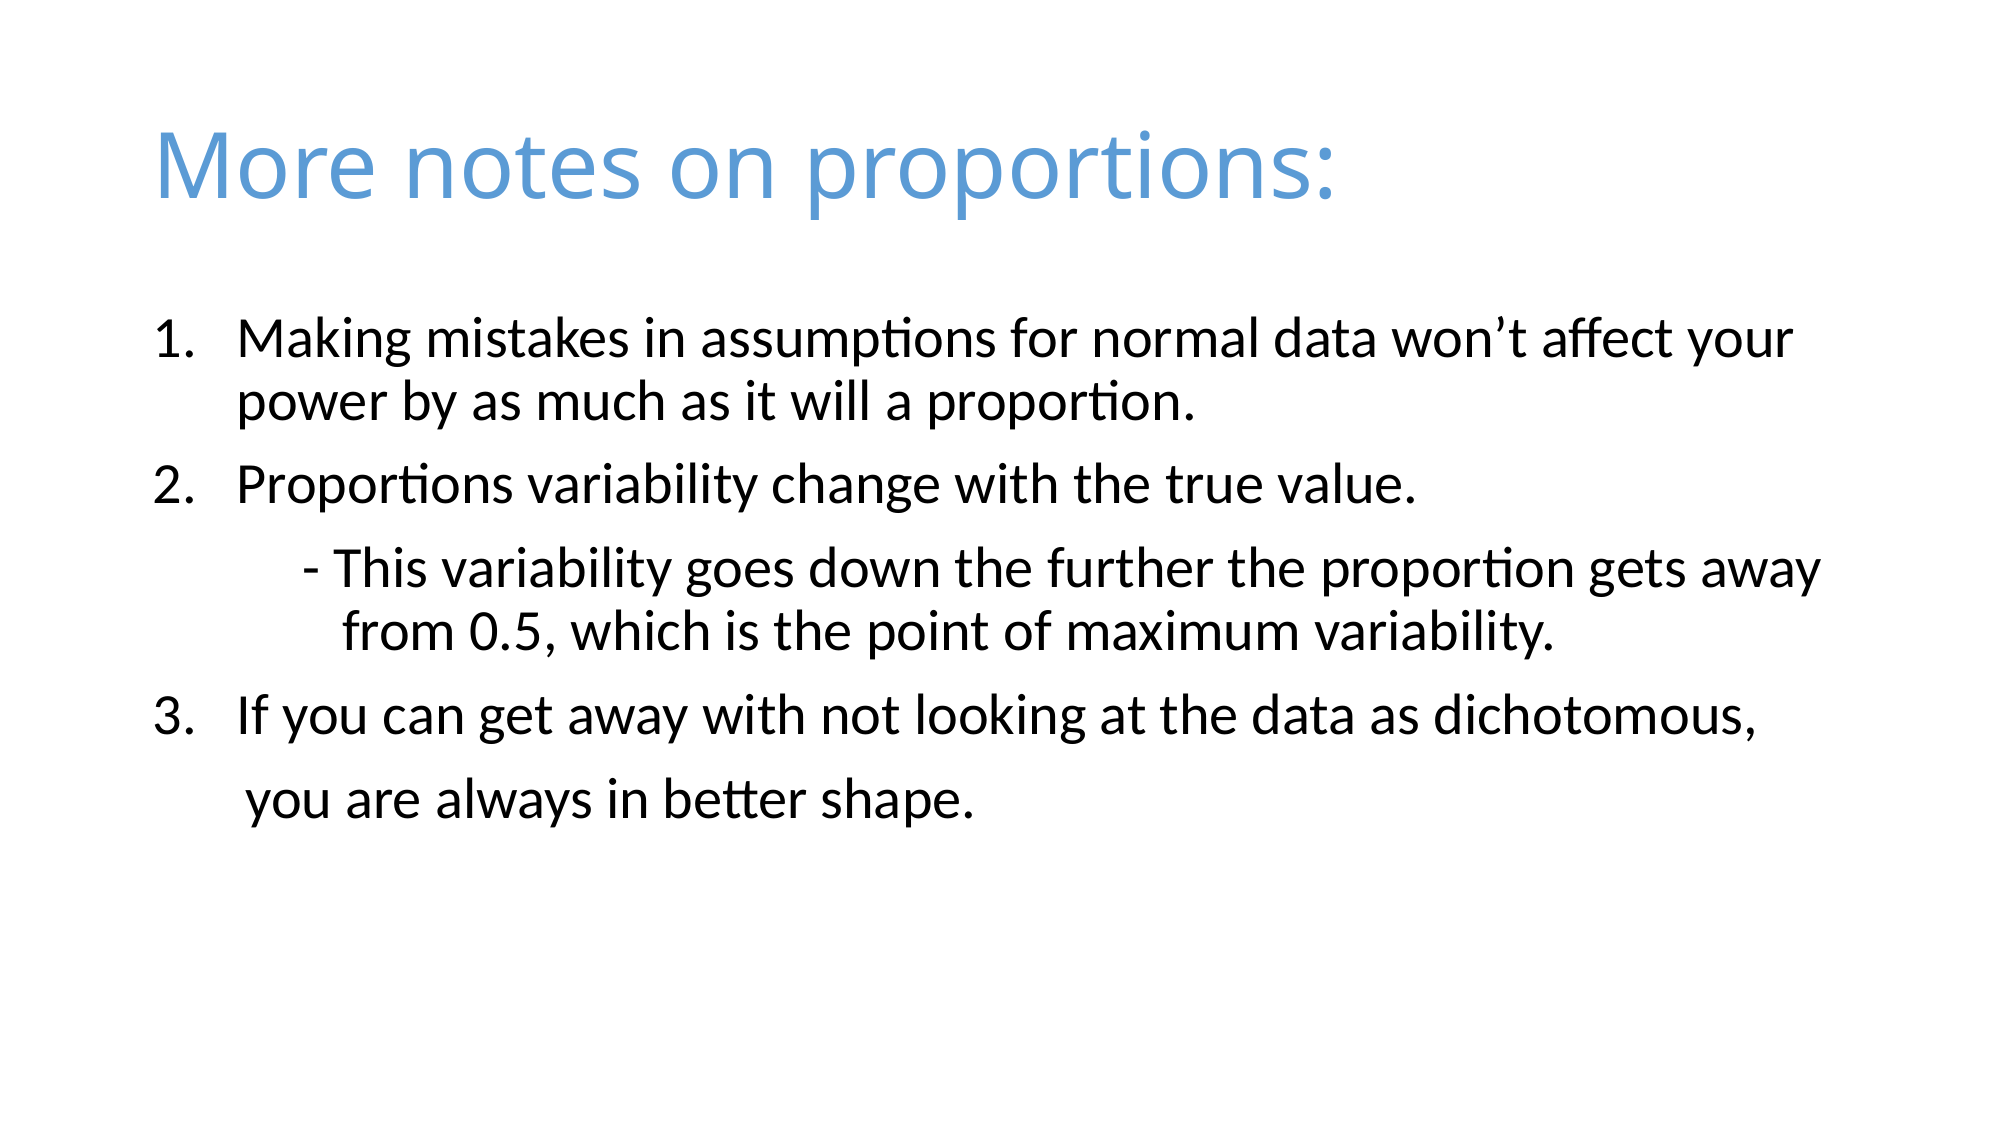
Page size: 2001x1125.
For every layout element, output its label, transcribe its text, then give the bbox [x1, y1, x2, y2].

list Making mistakes in assumptions for normal data won’t affect your power by as much as it will a proportion. Proportions variability change with the true value. - This variability goes down the further the proportion gets away from 0.5, which is the point of maximum variability. If you can get away with not looking at the data as dichotomous, you are always in better shape. [137, 299, 1863, 1014]
title More notes on proportions: [137, 59, 1863, 278]
